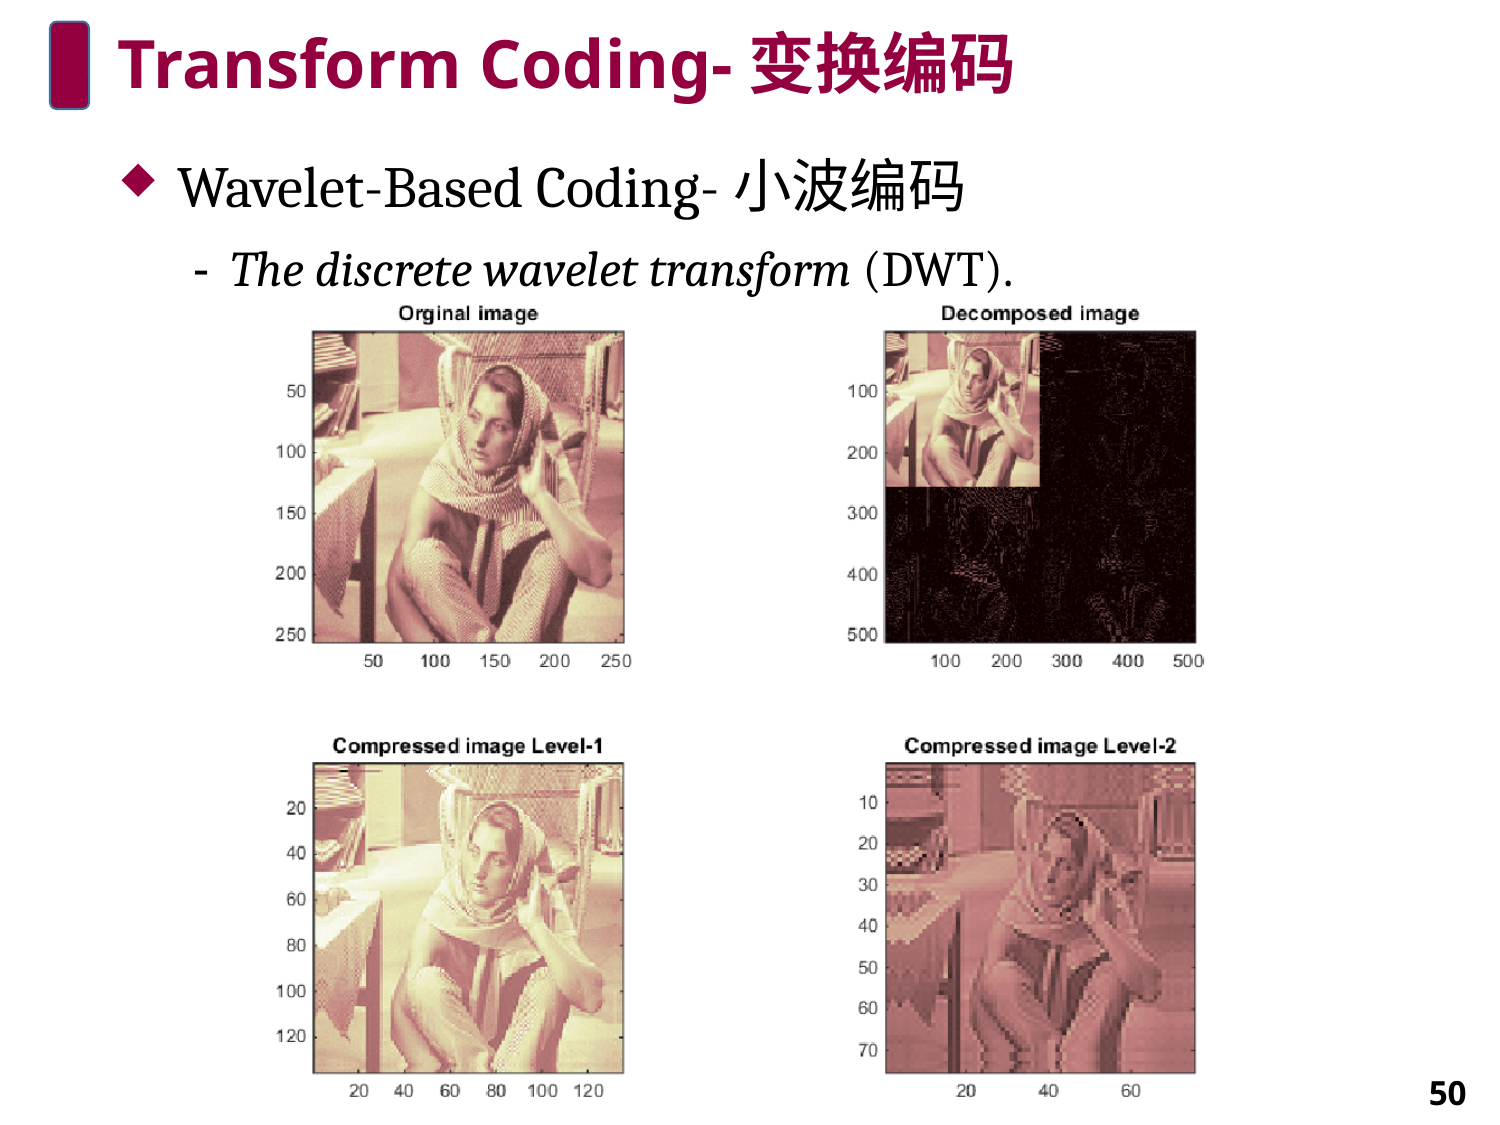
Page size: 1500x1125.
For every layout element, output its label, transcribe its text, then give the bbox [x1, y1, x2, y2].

slide_number 50 [1384, 1065, 1500, 1125]
list Wavelet-Based Coding-小波编码 The discrete wavelet transform (DWT). [103, 149, 1400, 1066]
picture [270, 301, 1217, 1105]
title Transform Coding-变换编码 [103, 23, 1500, 111]
